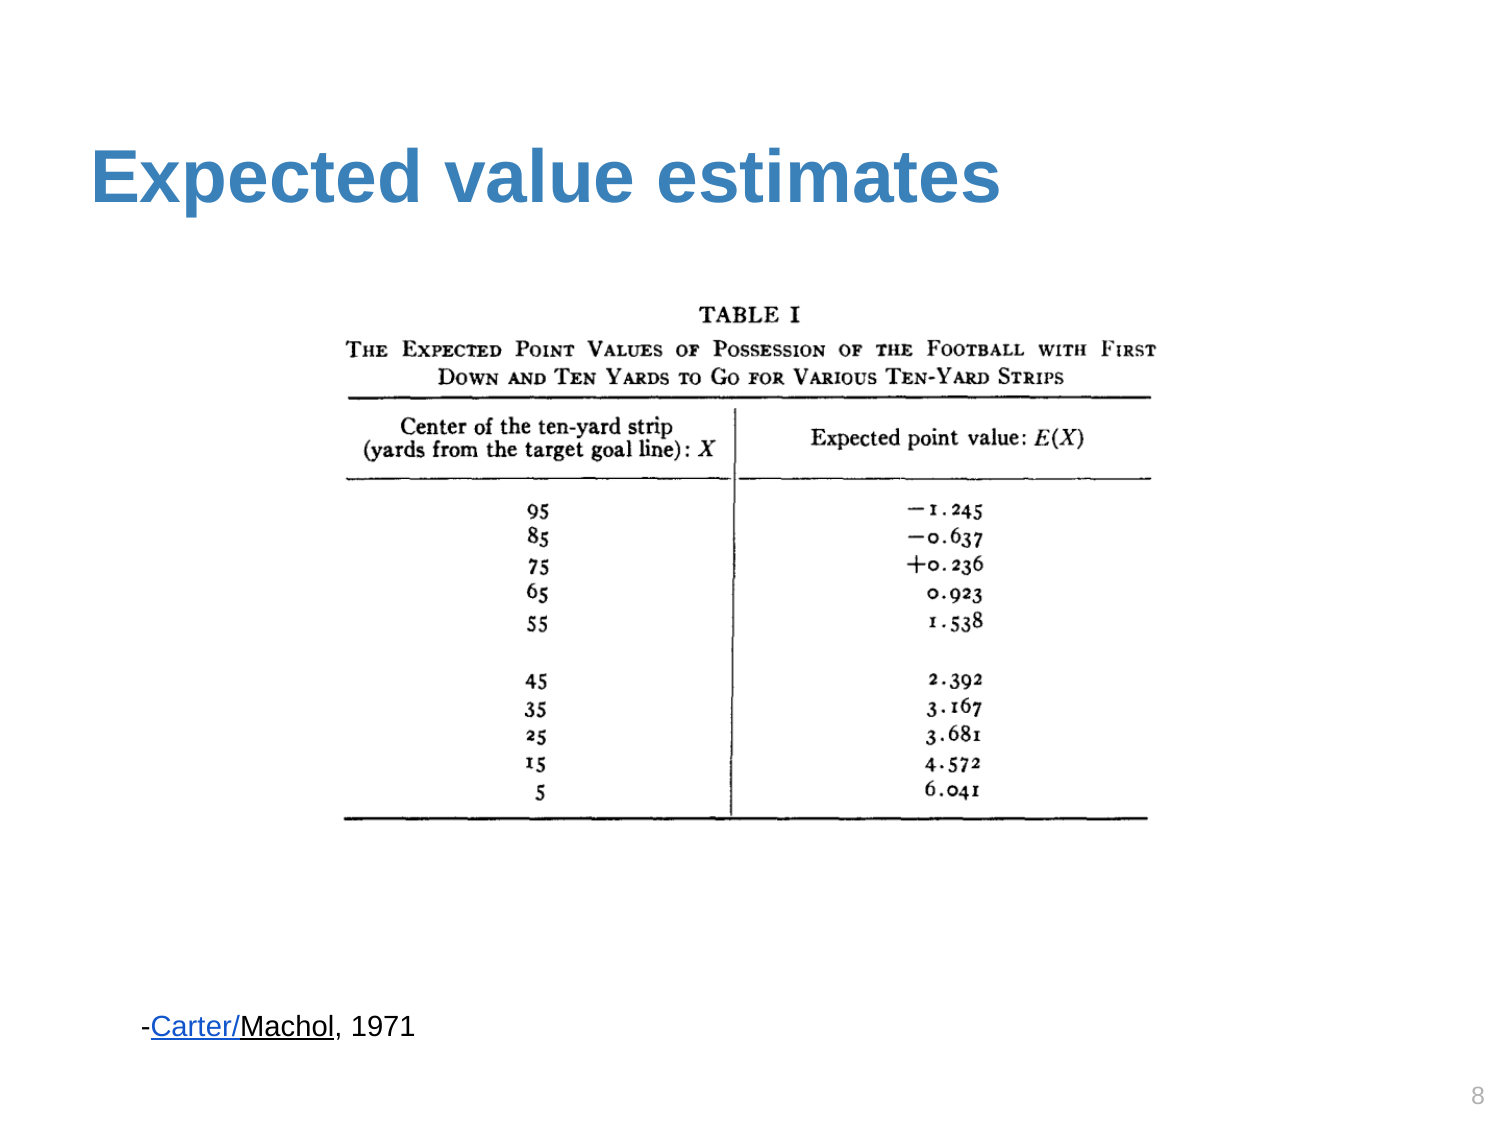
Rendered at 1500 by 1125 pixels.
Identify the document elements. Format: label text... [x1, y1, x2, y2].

text_box -Carter/Machol, 1971 [126, 999, 431, 1050]
title Expected value estimates [75, 45, 1425, 233]
slide_number 7 [1149, 1065, 1500, 1125]
picture [301, 289, 1196, 834]
